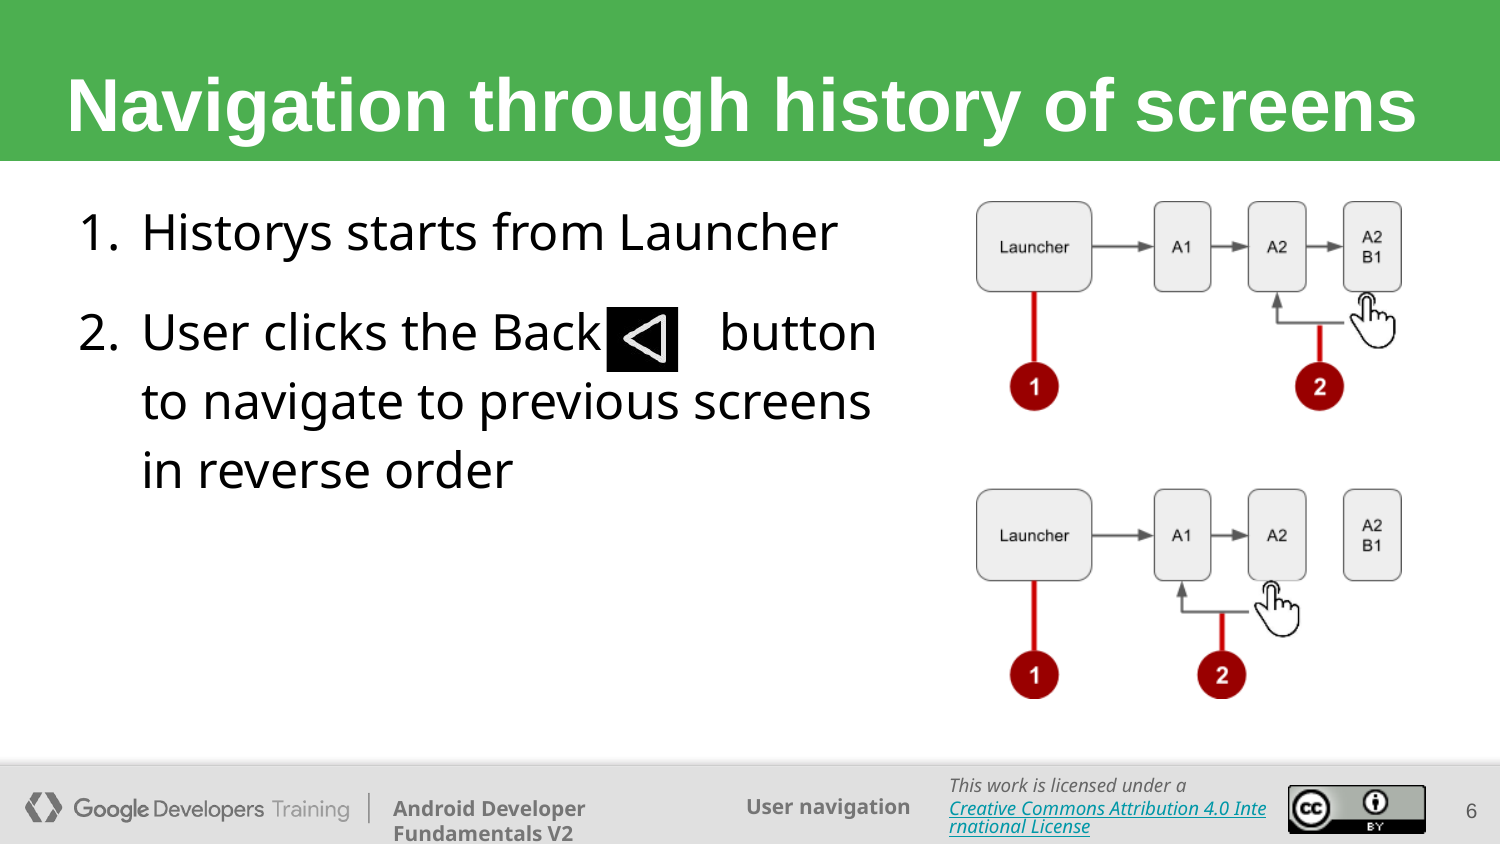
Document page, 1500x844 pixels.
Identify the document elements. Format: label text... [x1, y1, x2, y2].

title Navigation through history of screens [51, 28, 1472, 122]
list Historys starts from Launcher User clicks the Back button to navigate to previous screens in reverse order [51, 176, 901, 737]
slide_number ‹#› [1402, 777, 1493, 842]
picture [0, 161, 1500, 844]
